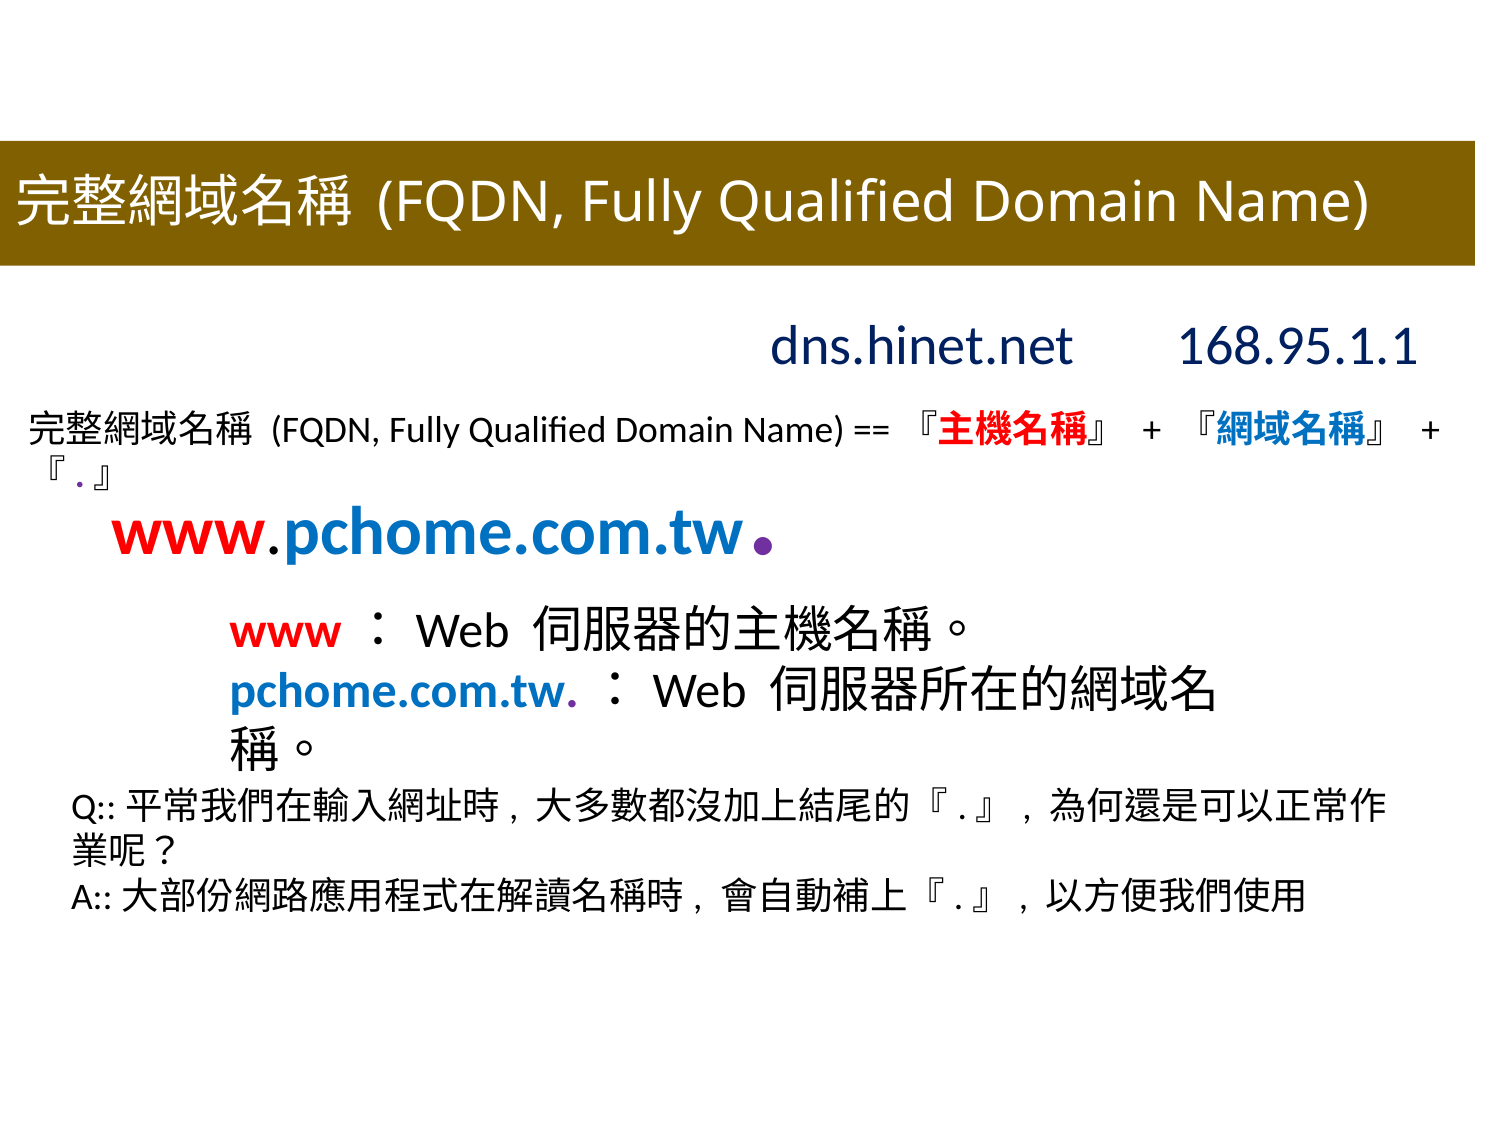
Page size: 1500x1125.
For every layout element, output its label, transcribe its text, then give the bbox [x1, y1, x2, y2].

title 完整網域名稱 (FQDN, Fully Qualified Domain Name) [0, 140, 1475, 266]
text_box www：Web 伺服器的主機名稱。 pchome.com.tw.：Web 伺服器所在的網域名稱。 [214, 590, 1261, 786]
text_box www.pchome.com.tw. [96, 397, 798, 593]
text_box Q::平常我們在輸入網址時, 大多數都沒加上結尾的『.』, 為何還是可以正常作業呢？ A::大部份網路應用程式在解讀名稱時, 會自動補上『.』, 以方便我們使用 [56, 774, 1419, 925]
text_box dns.hinet.net 168.95.1.1 [756, 301, 1435, 384]
text_box 完整網域名稱 (FQDN, Fully Qualified Domain Name) ==『主機名稱』 + 『網域名稱』 + 『.』 [798, 397, 1462, 503]
text_box 完整網域名稱 (FQDN, Fully Qualified Domain Name) ==『主機名稱』 + 『網域名稱』 + 『.』 [13, 397, 96, 503]
